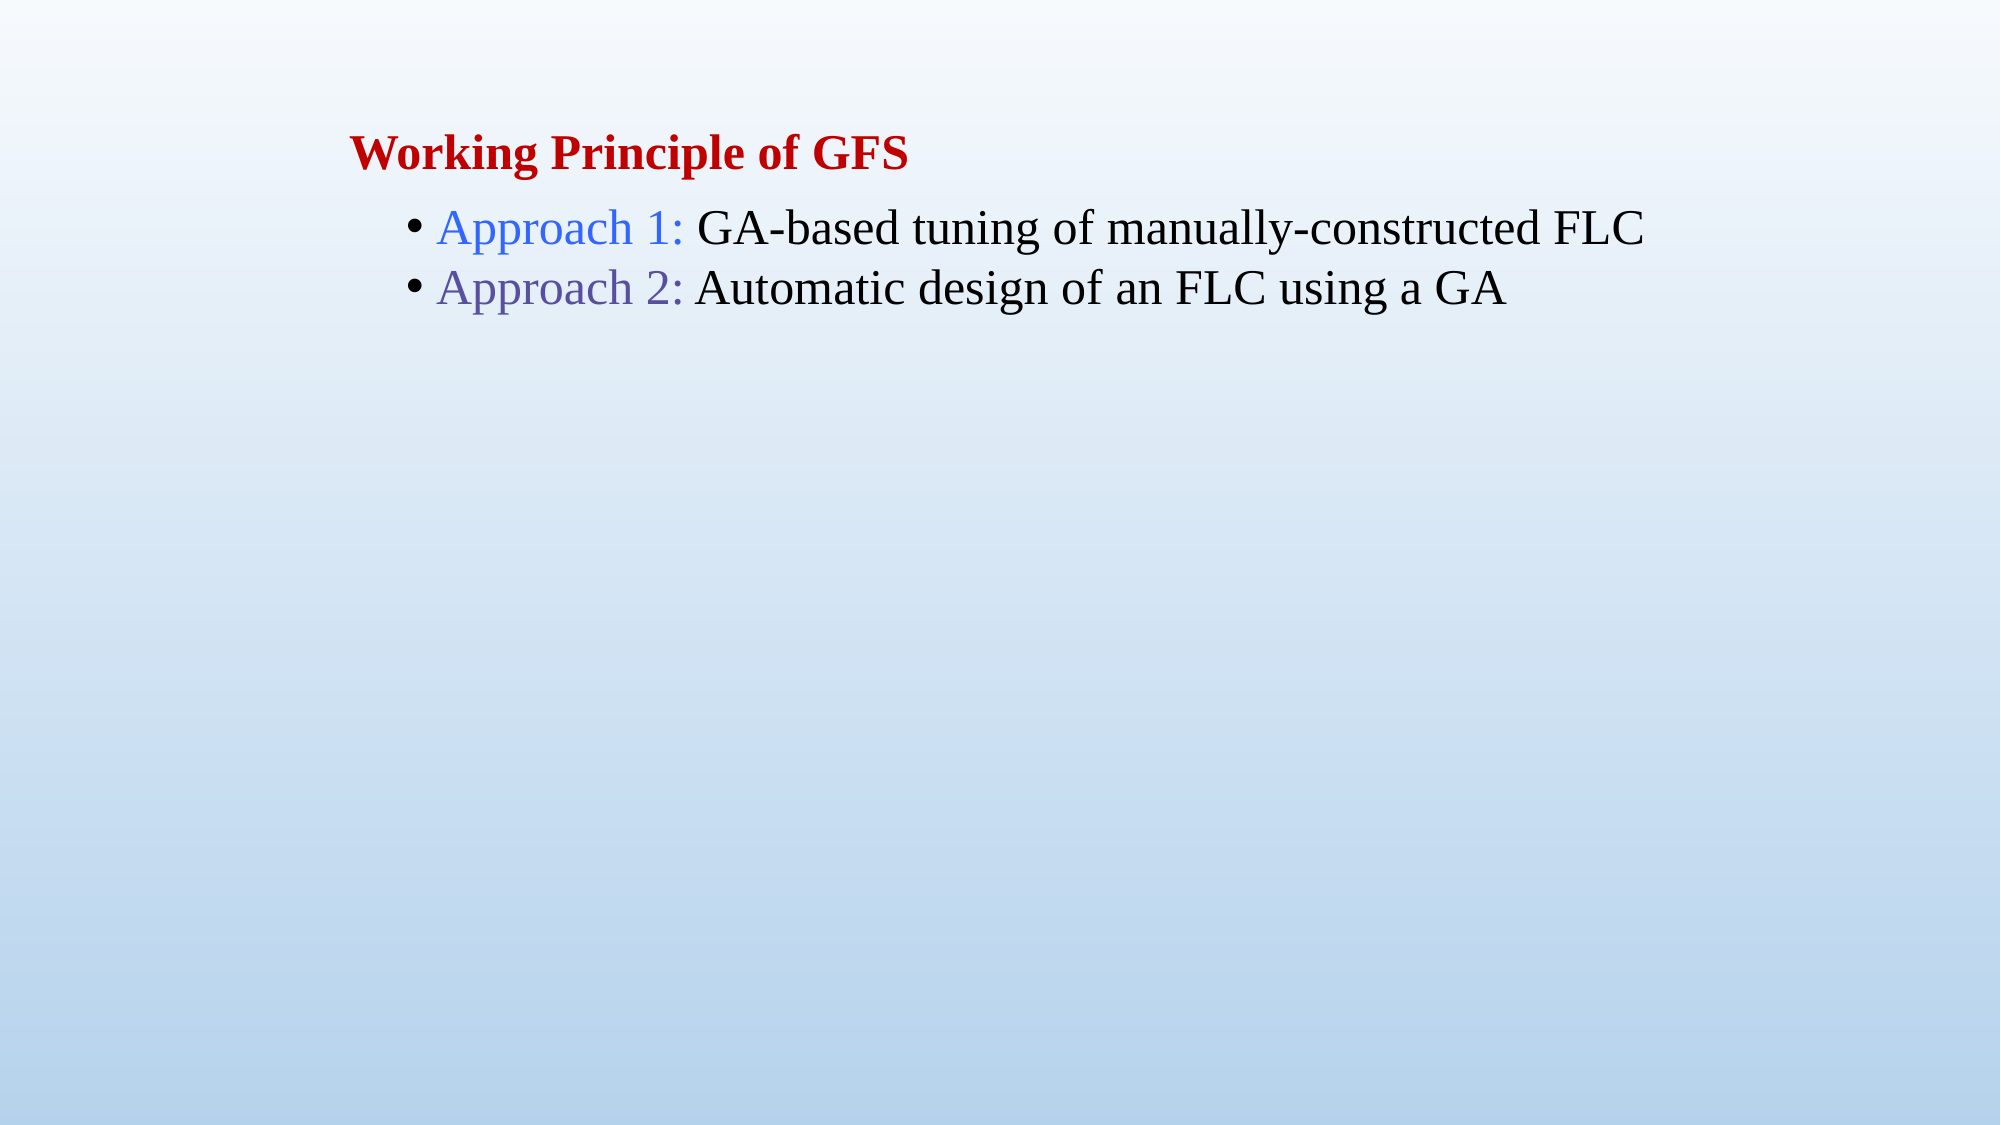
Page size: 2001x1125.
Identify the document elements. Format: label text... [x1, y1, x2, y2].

text_box Approach 1: GA-based tuning of manually-constructed FLC Approach 2: Automatic design of an FLC using a GA [391, 187, 1661, 323]
text_box Working Principle of GFS [334, 112, 925, 188]
